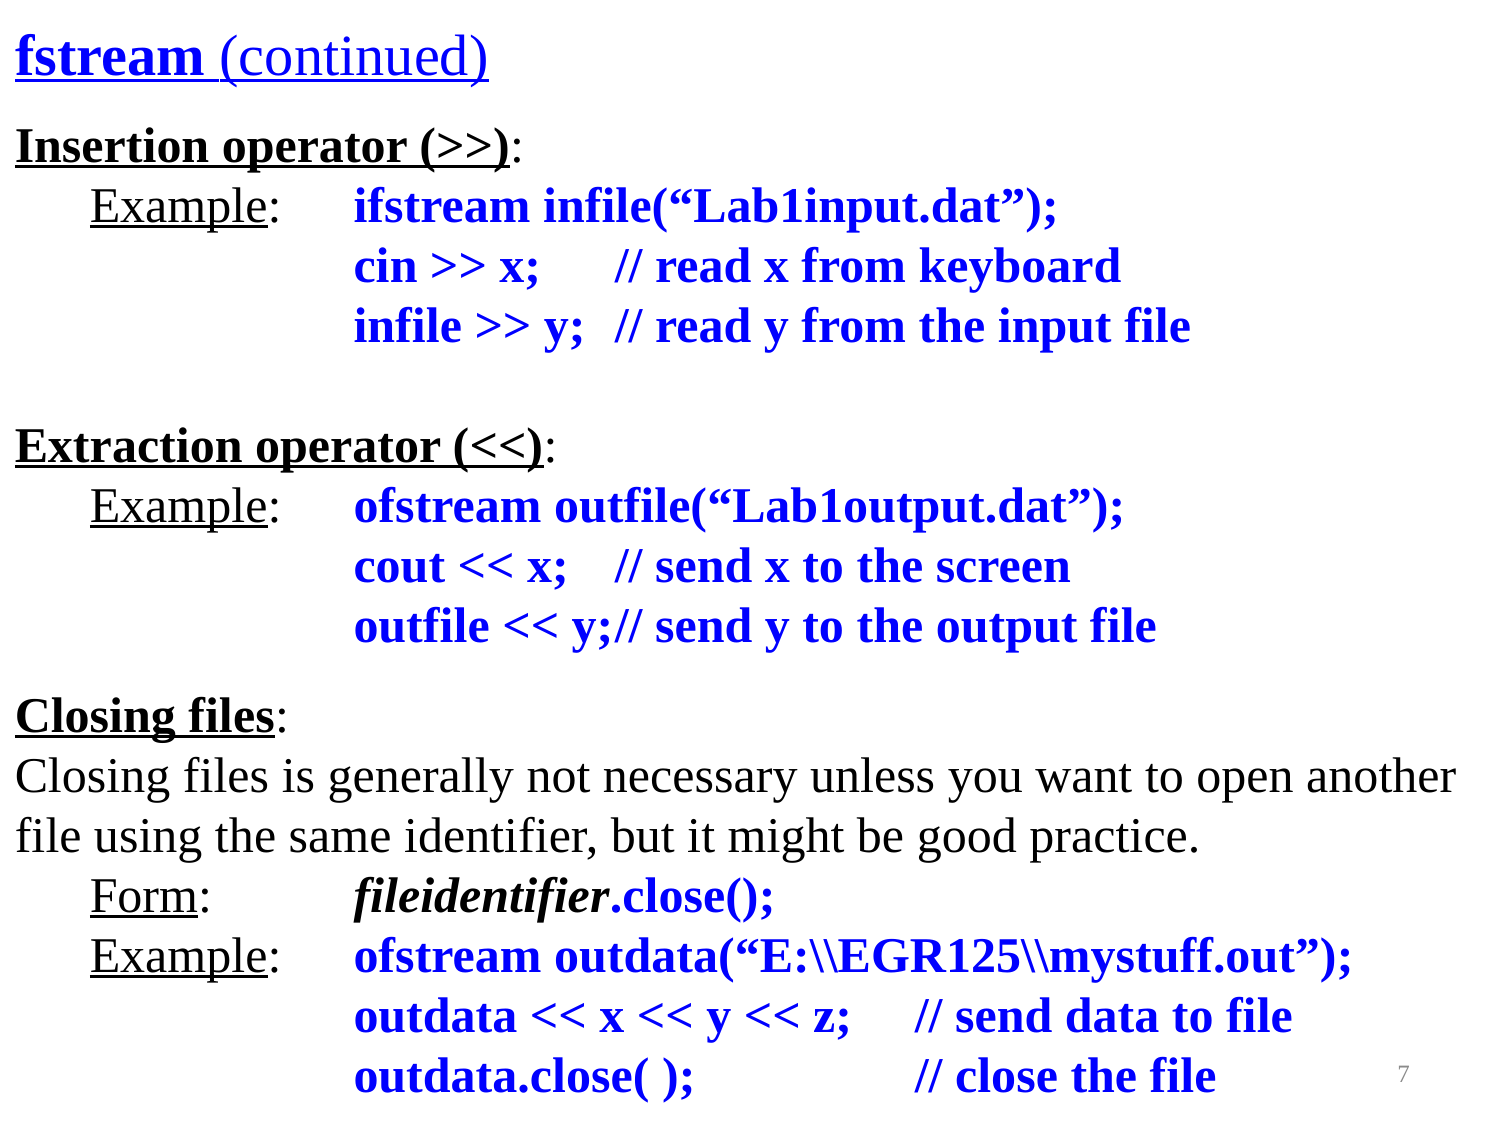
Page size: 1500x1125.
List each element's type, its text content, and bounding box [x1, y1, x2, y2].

title fstream (continued) [0, 0, 1351, 104]
text_box Insertion operator (>>): Example: ifstream infile(“Lab1input.dat”); cin >> x; // read x from keyboard infile >> y; // read y from the input file Extraction operator (<<): Example: ofstream outfile(“Lab1output.dat”); cout << x; // send x to the screen outfile << y; // send y to the output file Closing files: Closing files is generally not necessary unless you want to open another file using the same identifier, but it might be good practice. Form: fileidentifier.close(); Example: ofstream outdata(“E:\\EGR125\\mystuff.out”); outdata << x << y << z; // send data to file outdata.close( ); // close the file [0, 104, 1500, 1125]
